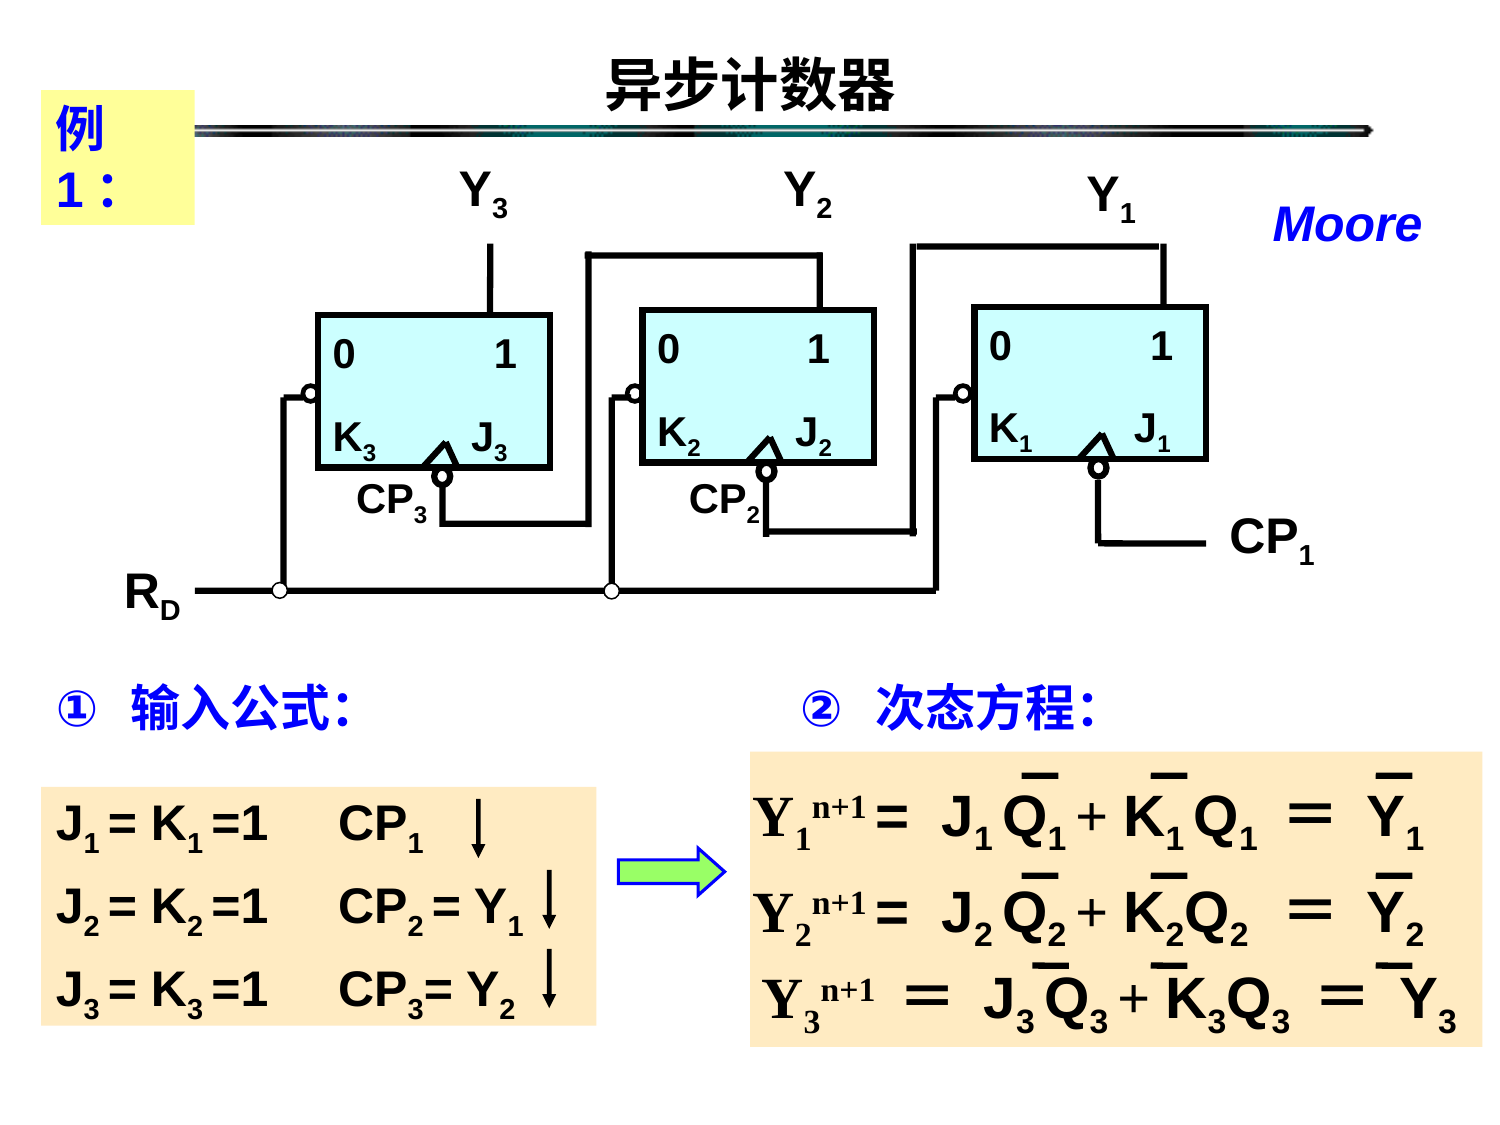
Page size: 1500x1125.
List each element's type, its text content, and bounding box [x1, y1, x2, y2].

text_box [737, 751, 1500, 1048]
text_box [40, 786, 597, 1016]
text_box 输入公式： [41, 668, 550, 744]
text_box 次态方程： [785, 668, 1388, 744]
text_box 异步计数器 [0, 40, 1500, 126]
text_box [194, 148, 1377, 600]
picture [159, 125, 1377, 138]
text_box 例1： [41, 126, 195, 225]
text_box RD [64, 550, 196, 634]
text_box Moore [1382, 184, 1447, 260]
text_box [618, 848, 725, 896]
